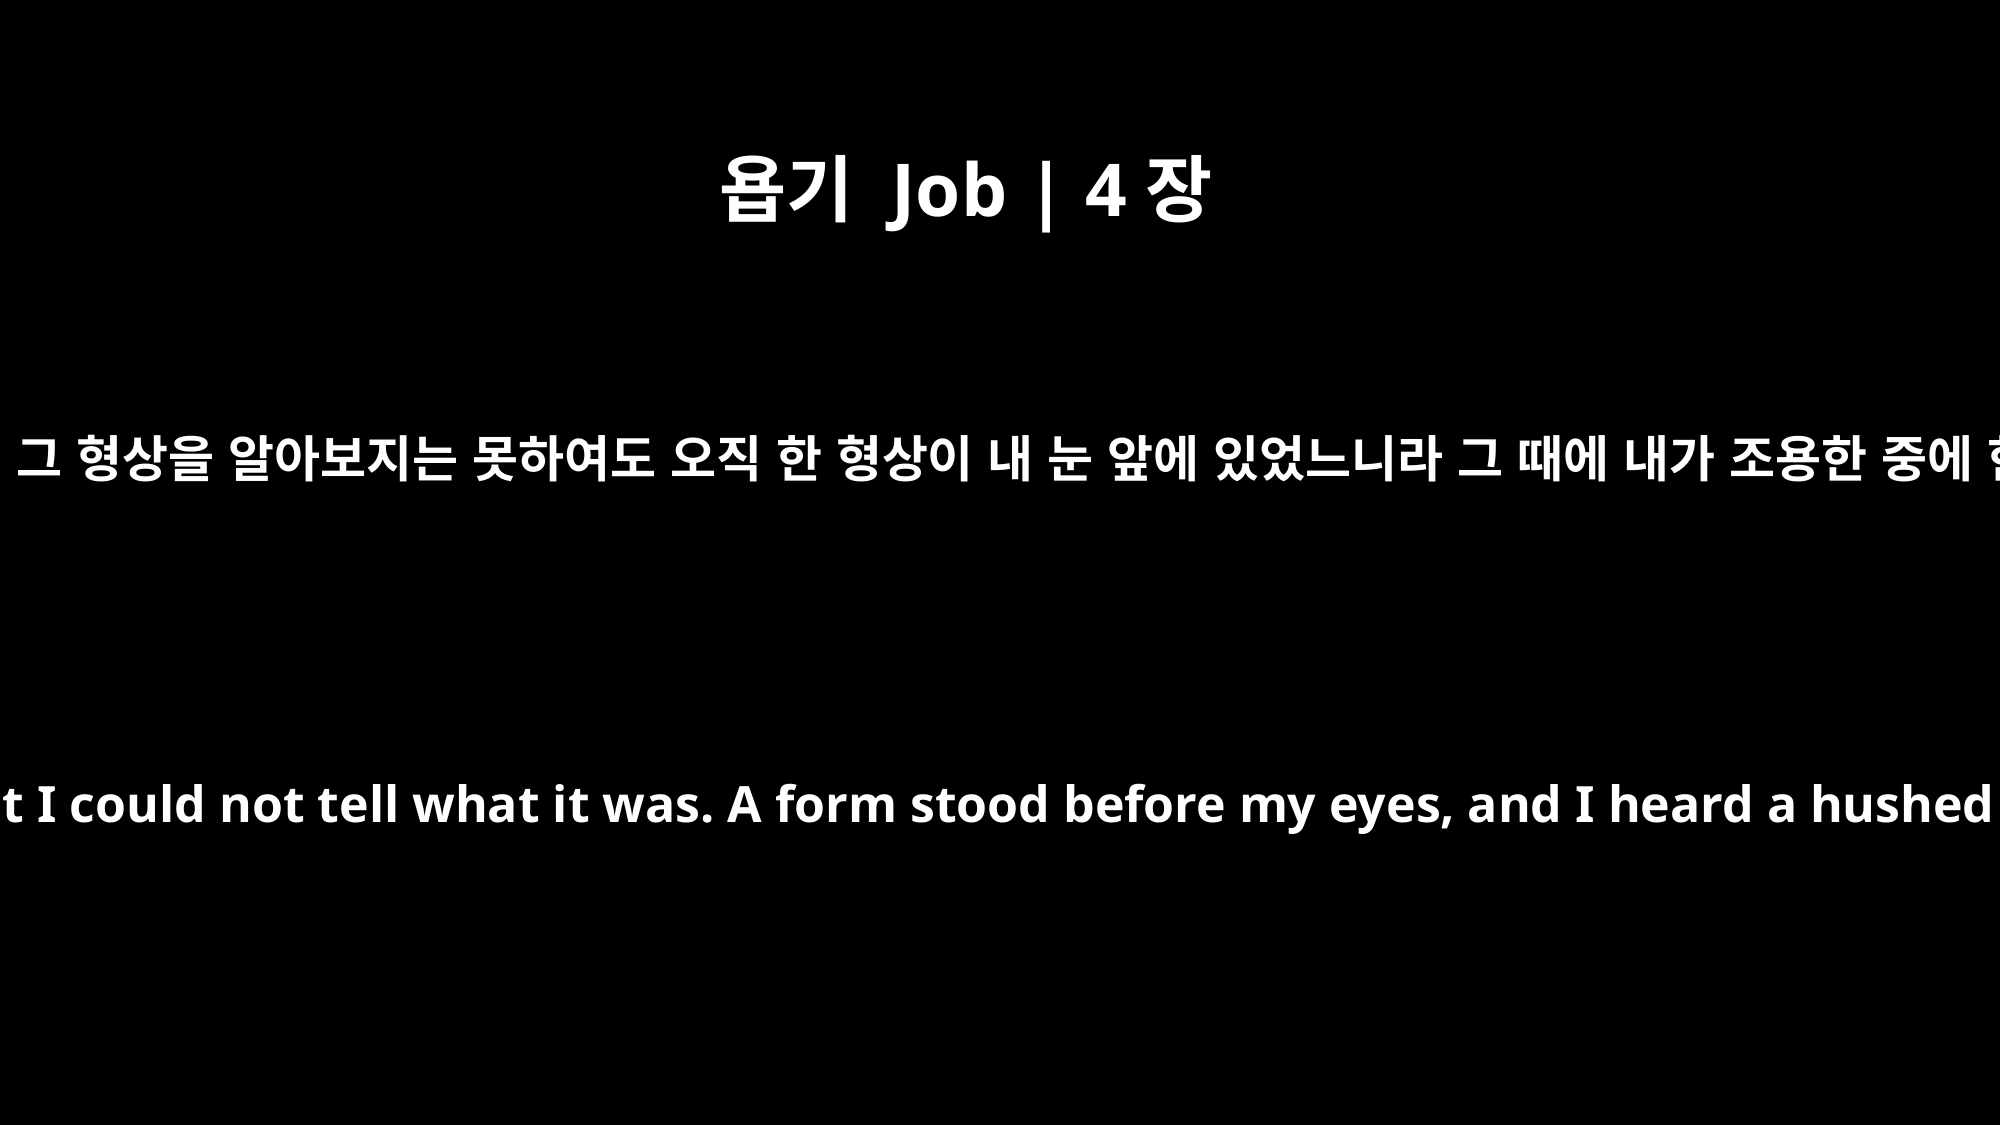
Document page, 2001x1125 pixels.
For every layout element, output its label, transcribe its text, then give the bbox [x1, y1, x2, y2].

text_box 욥기 Job | 4장 [704, 136, 1228, 239]
text_box 16 그 영이 서 있는데 나는 그 형상을 알아보지는 못하여도 오직 한 형상이 내 눈 앞에 있었느니라 그 때에 내가 조용한 중에 한 목소리를 들으니 [0, 359, 2000, 495]
text_box It stopped, but I could not tell what it was. A form stood before my eyes, and I heard a hushed voice: [0, 764, 2000, 840]
